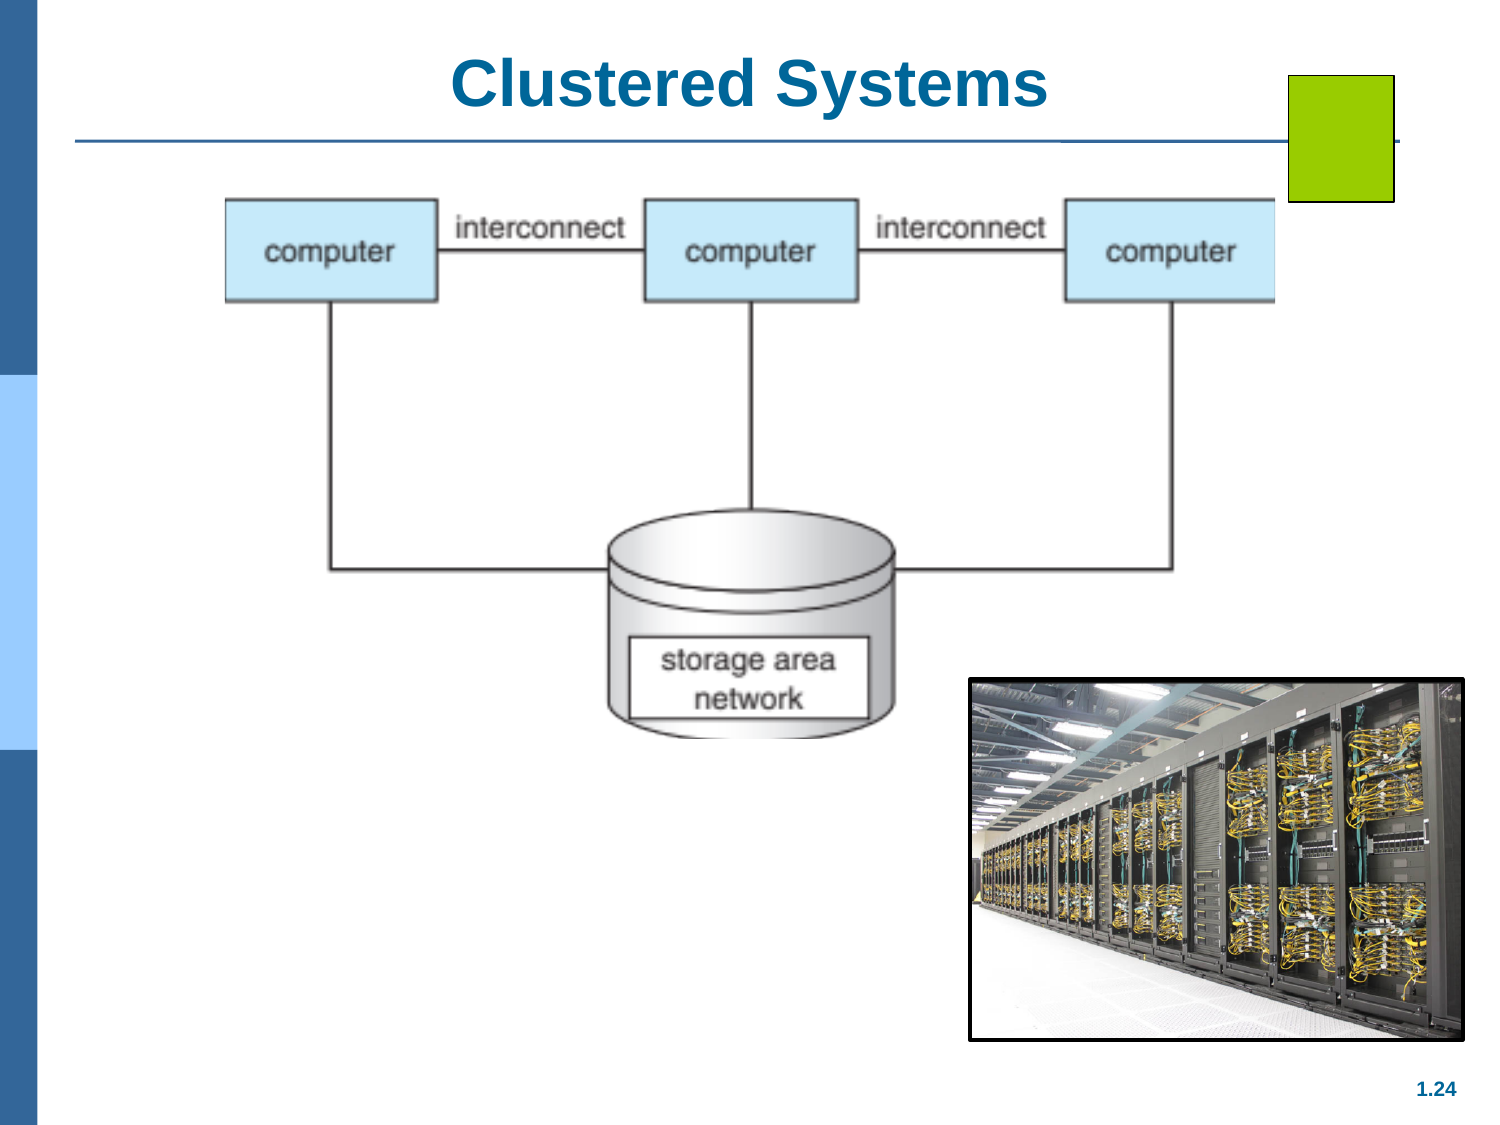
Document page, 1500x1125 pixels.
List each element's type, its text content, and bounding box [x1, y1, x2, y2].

text_box [1288, 75, 1394, 203]
title Clustered Systems [75, 32, 1425, 128]
picture [971, 681, 1461, 1038]
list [224, 178, 1276, 758]
